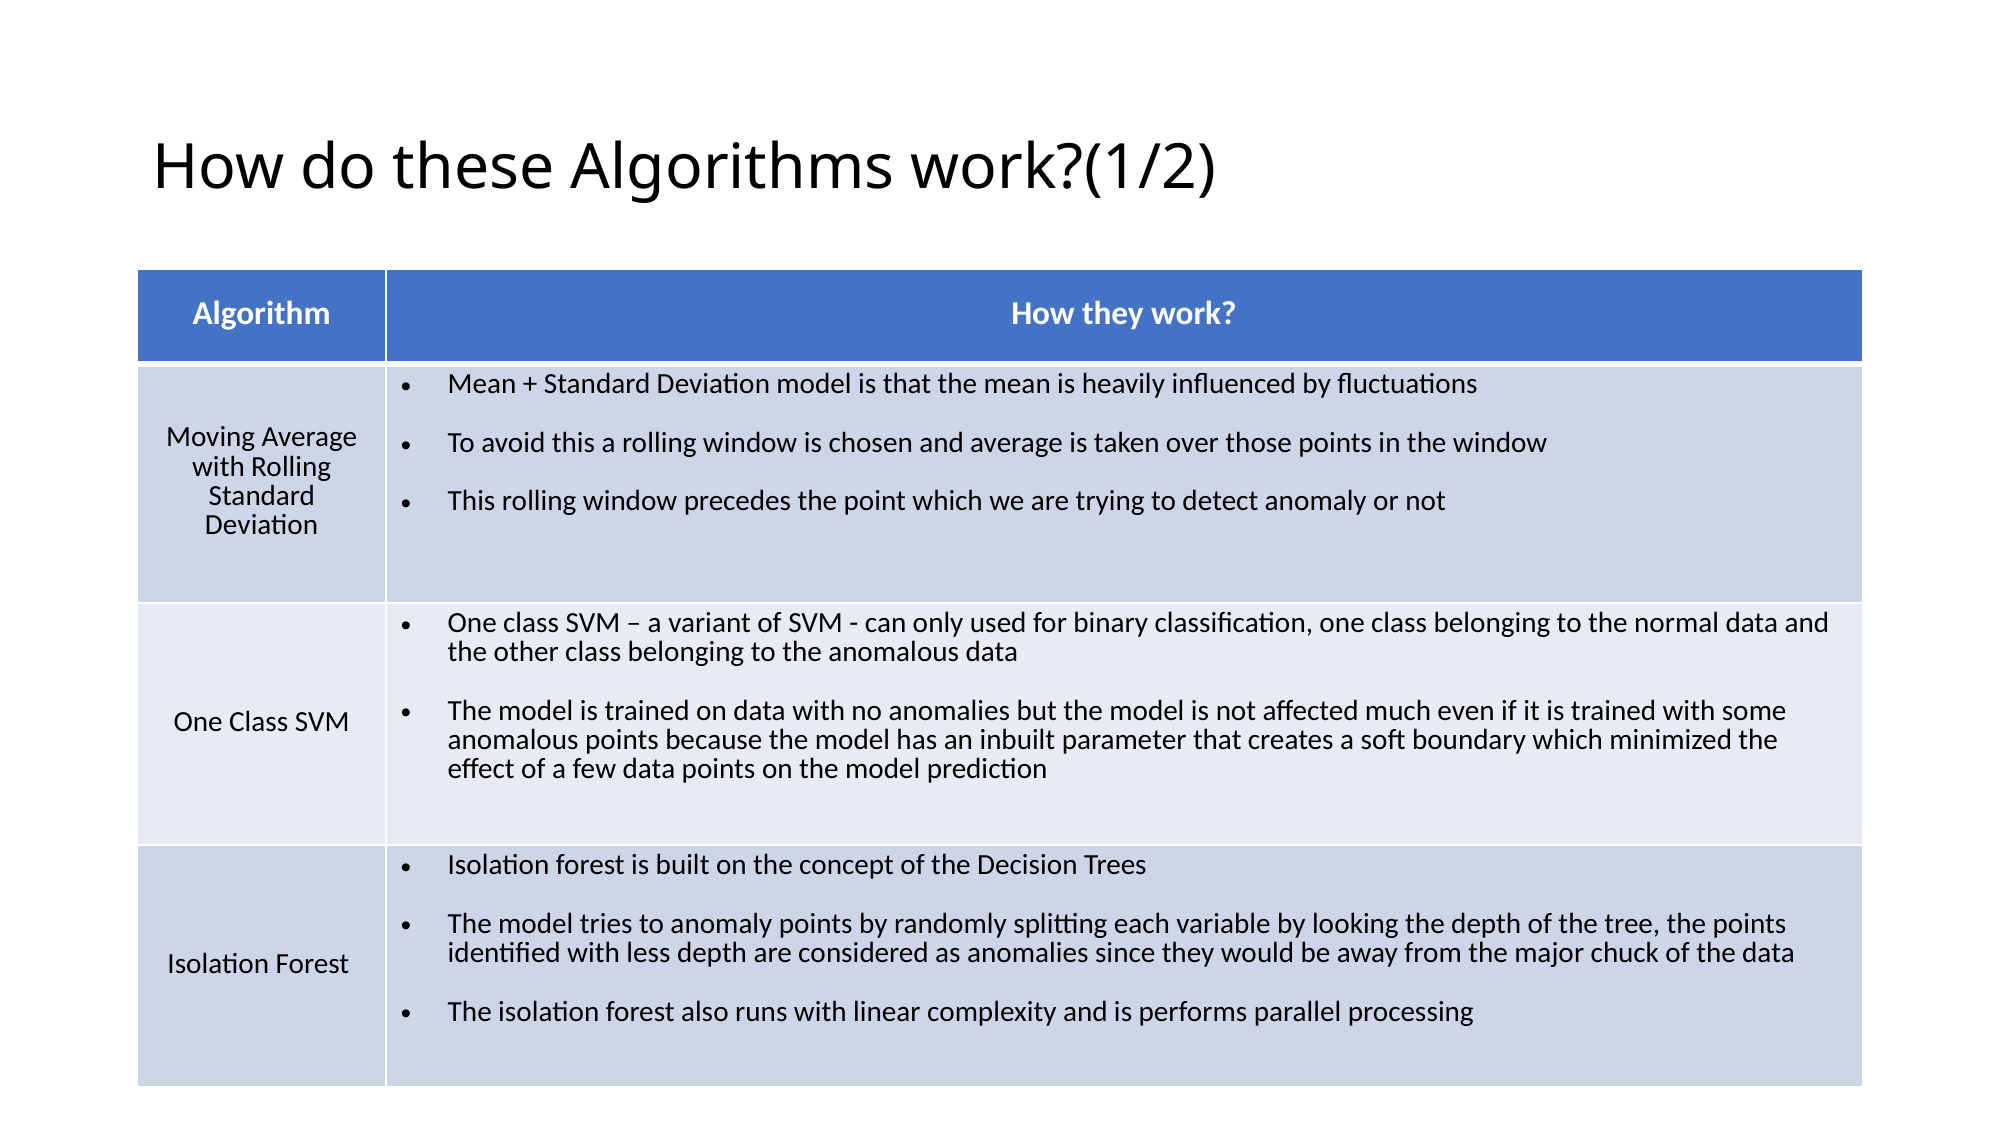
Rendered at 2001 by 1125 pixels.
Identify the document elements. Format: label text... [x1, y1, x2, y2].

table_cell Isolation forest is built on the concept of the Decision Trees The model tries to anomaly points by randomly splitting each variable by looking the depth of the tree, the points identified with less depth are considered as anomalies since they would be away from the major chuck of the data The isolation forest also runs with linear complexity and is performs parallel processing [387, 846, 1862, 1086]
title How do these Algorithms work?(1/2) [137, 59, 1863, 268]
table_cell One Class SVM [138, 604, 385, 844]
table_cell One class SVM – a variant of SVM - can only used for binary classification, one class belonging to the normal data and the other class belonging to the anomalous data The model is trained on data with no anomalies but the model is not affected much even if it is trained with some anomalous points because the model has an inbuilt parameter that creates a soft boundary which minimized the effect of a few data points on the model prediction [387, 604, 1862, 844]
table_cell Mean + Standard Deviation model is that the mean is heavily influenced by fluctuations To avoid this a rolling window is chosen and average is taken over those points in the window This rolling window precedes the point which we are trying to detect anomaly or not [387, 367, 1862, 602]
table_header Algorithm [138, 270, 385, 361]
table_cell Moving Average with Rolling Standard Deviation [138, 367, 385, 602]
table_header How they work? [387, 270, 1862, 361]
table_cell Isolation Forest [138, 846, 385, 1086]
